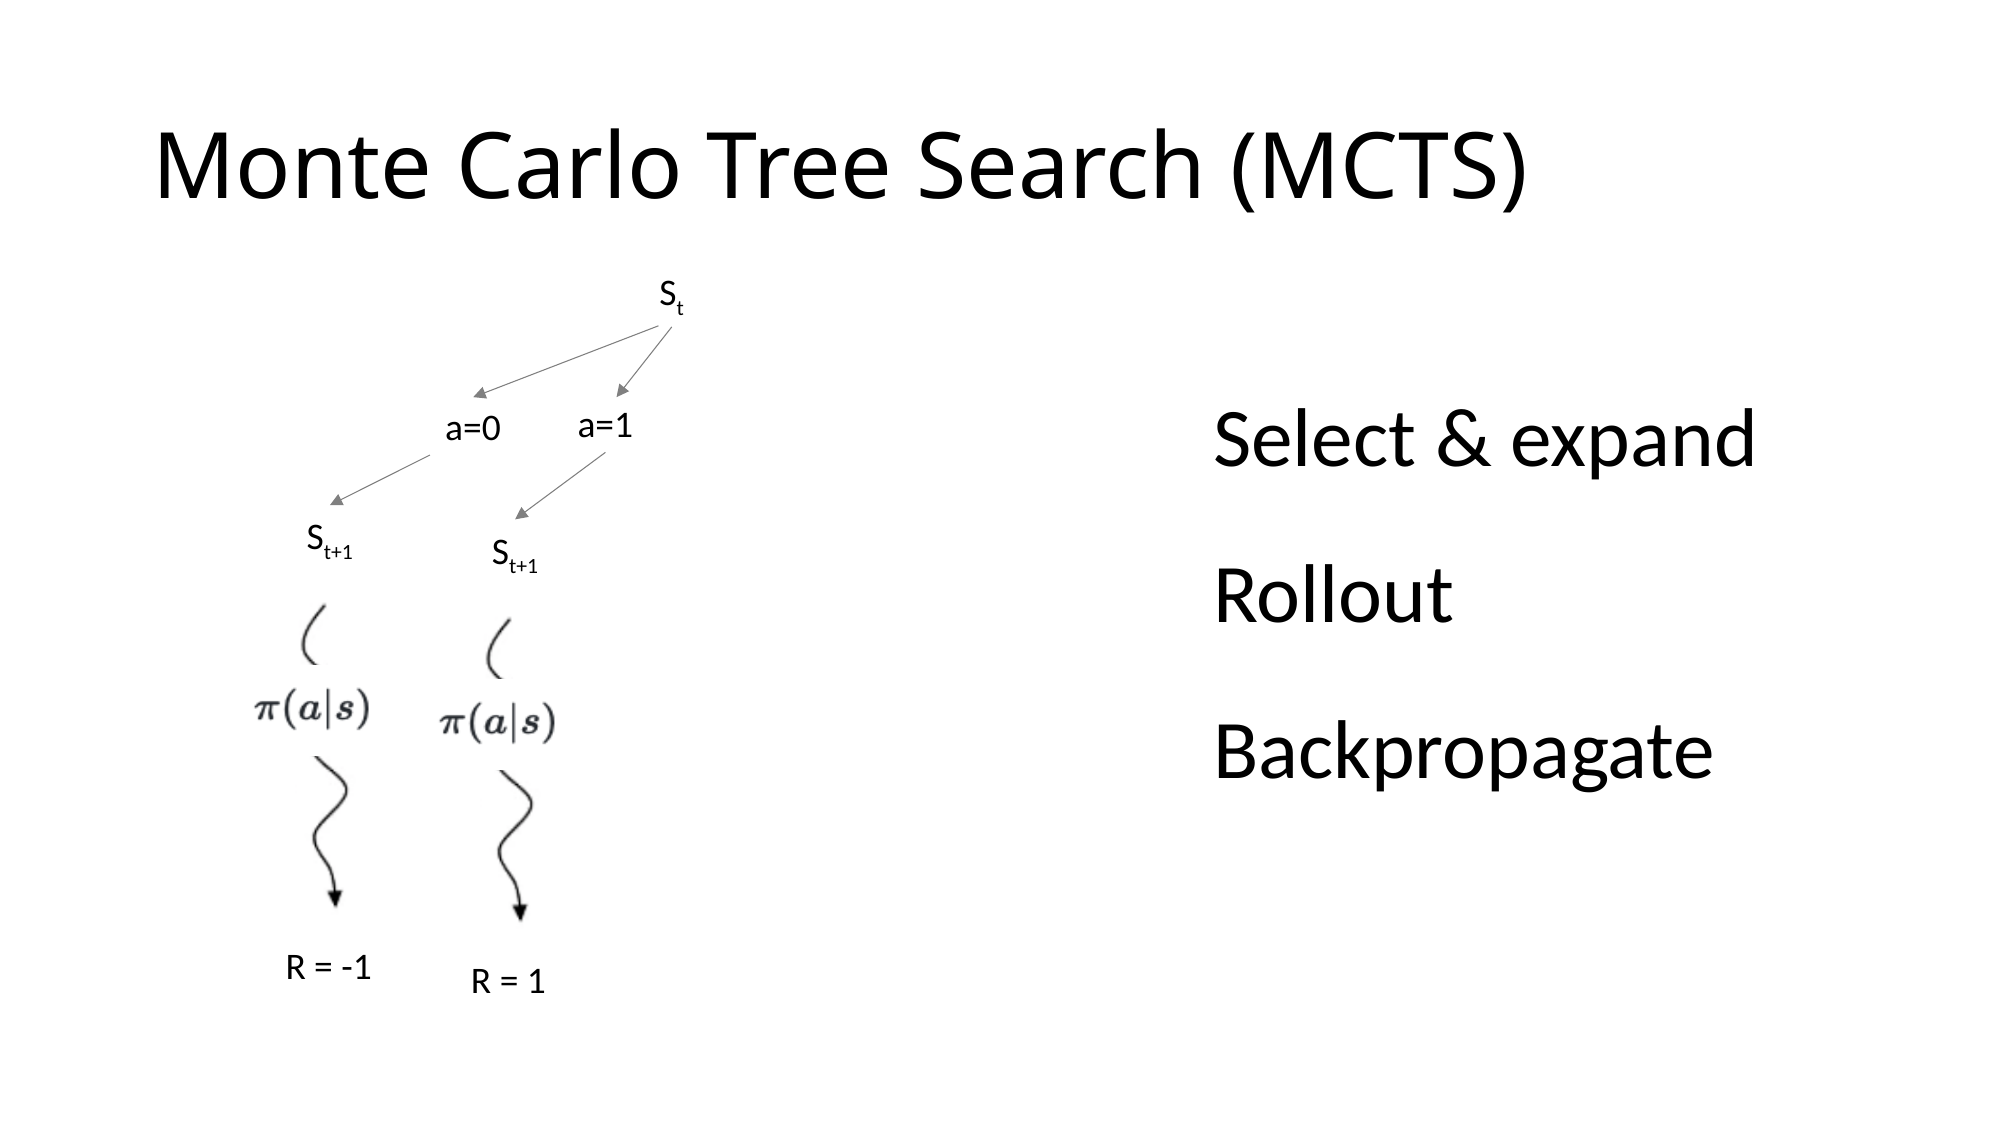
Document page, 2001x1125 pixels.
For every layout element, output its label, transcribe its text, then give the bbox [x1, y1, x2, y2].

text_box Rollout [1198, 531, 1782, 647]
text_box Backpropagate [1198, 688, 1782, 803]
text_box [415, 607, 589, 1010]
text_box a=0 [430, 395, 516, 456]
text_box St+1 [477, 519, 554, 586]
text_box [616, 321, 672, 398]
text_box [230, 593, 404, 996]
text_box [329, 454, 430, 506]
text_box Select & expand [1198, 375, 1782, 491]
text_box St+1 [291, 505, 368, 572]
text_box a=1 [562, 398, 649, 453]
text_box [473, 325, 616, 398]
title Monte Carlo Tree Search (MCTS) [137, 59, 1863, 278]
text_box St [644, 260, 699, 327]
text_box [515, 453, 606, 520]
